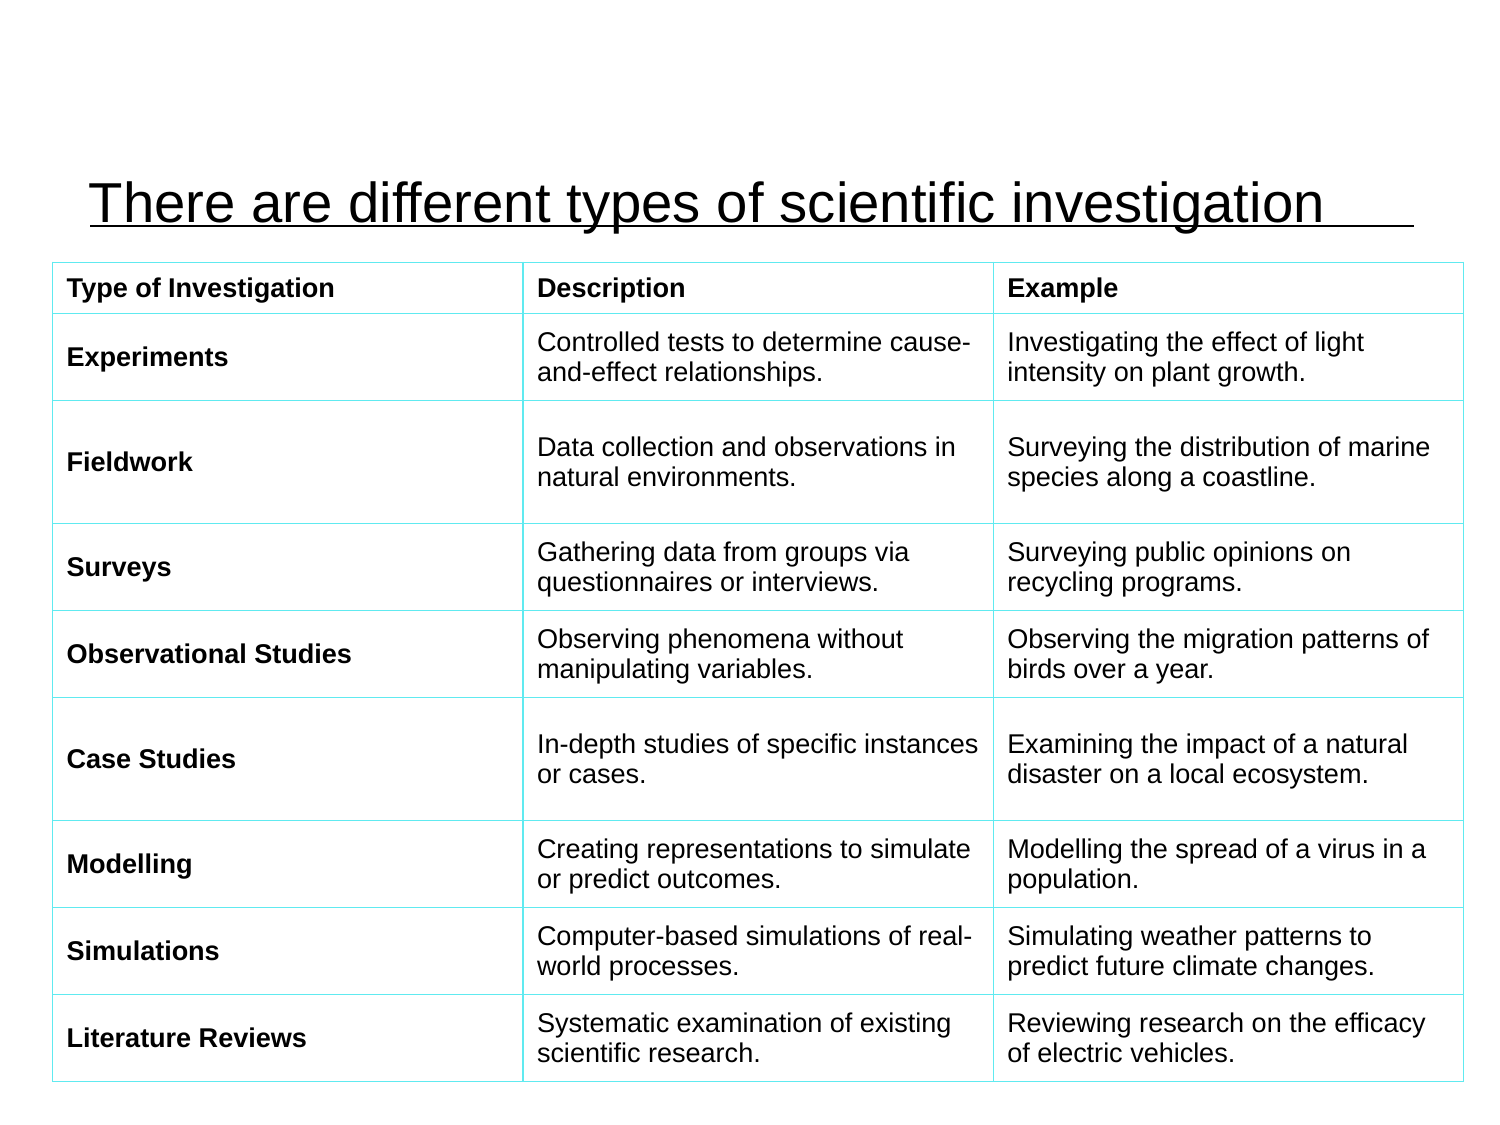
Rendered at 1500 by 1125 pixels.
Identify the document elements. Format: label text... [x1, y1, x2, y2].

table_cell Surveying public opinions on recycling programs. [994, 524, 1463, 610]
table_cell Surveying the distribution of marine species along a coastline. [994, 401, 1463, 523]
table_cell Investigating the effect of light intensity on plant growth. [994, 314, 1463, 400]
table_cell Experiments [53, 314, 522, 400]
table_cell Observational Studies [53, 611, 522, 697]
table_cell Simulating weather patterns to predict future climate changes. [994, 908, 1463, 994]
table_cell Case Studies [53, 698, 522, 820]
table_header Example [994, 263, 1463, 313]
title There are different types of scientific investigation [73, 95, 1368, 262]
table_cell Simulations [53, 908, 522, 994]
table_cell Fieldwork [53, 401, 522, 523]
table_cell Literature Reviews [53, 995, 522, 1081]
table_cell Modelling the spread of a virus in a population. [994, 821, 1463, 907]
table_cell Gathering data from groups via questionnaires or interviews. [524, 524, 993, 610]
table_cell In-depth studies of specific instances or cases. [524, 698, 993, 820]
table_cell Reviewing research on the efficacy of electric vehicles. [994, 995, 1463, 1081]
table_cell Surveys [53, 524, 522, 610]
table_cell Systematic examination of existing scientific research. [524, 995, 993, 1081]
table_cell Modelling [53, 821, 522, 907]
table_cell Observing the migration patterns of birds over a year. [994, 611, 1463, 697]
table_cell Examining the impact of a natural disaster on a local ecosystem. [994, 698, 1463, 820]
table_cell Creating representations to simulate or predict outcomes. [524, 821, 993, 907]
table_header Description [524, 263, 993, 313]
table_header Type of Investigation [53, 263, 522, 313]
table_cell Controlled tests to determine cause-and-effect relationships. [524, 314, 993, 400]
table_cell Observing phenomena without manipulating variables. [524, 611, 993, 697]
table_cell Computer-based simulations of real-world processes. [524, 908, 993, 994]
table_cell Data collection and observations in natural environments. [524, 401, 993, 523]
